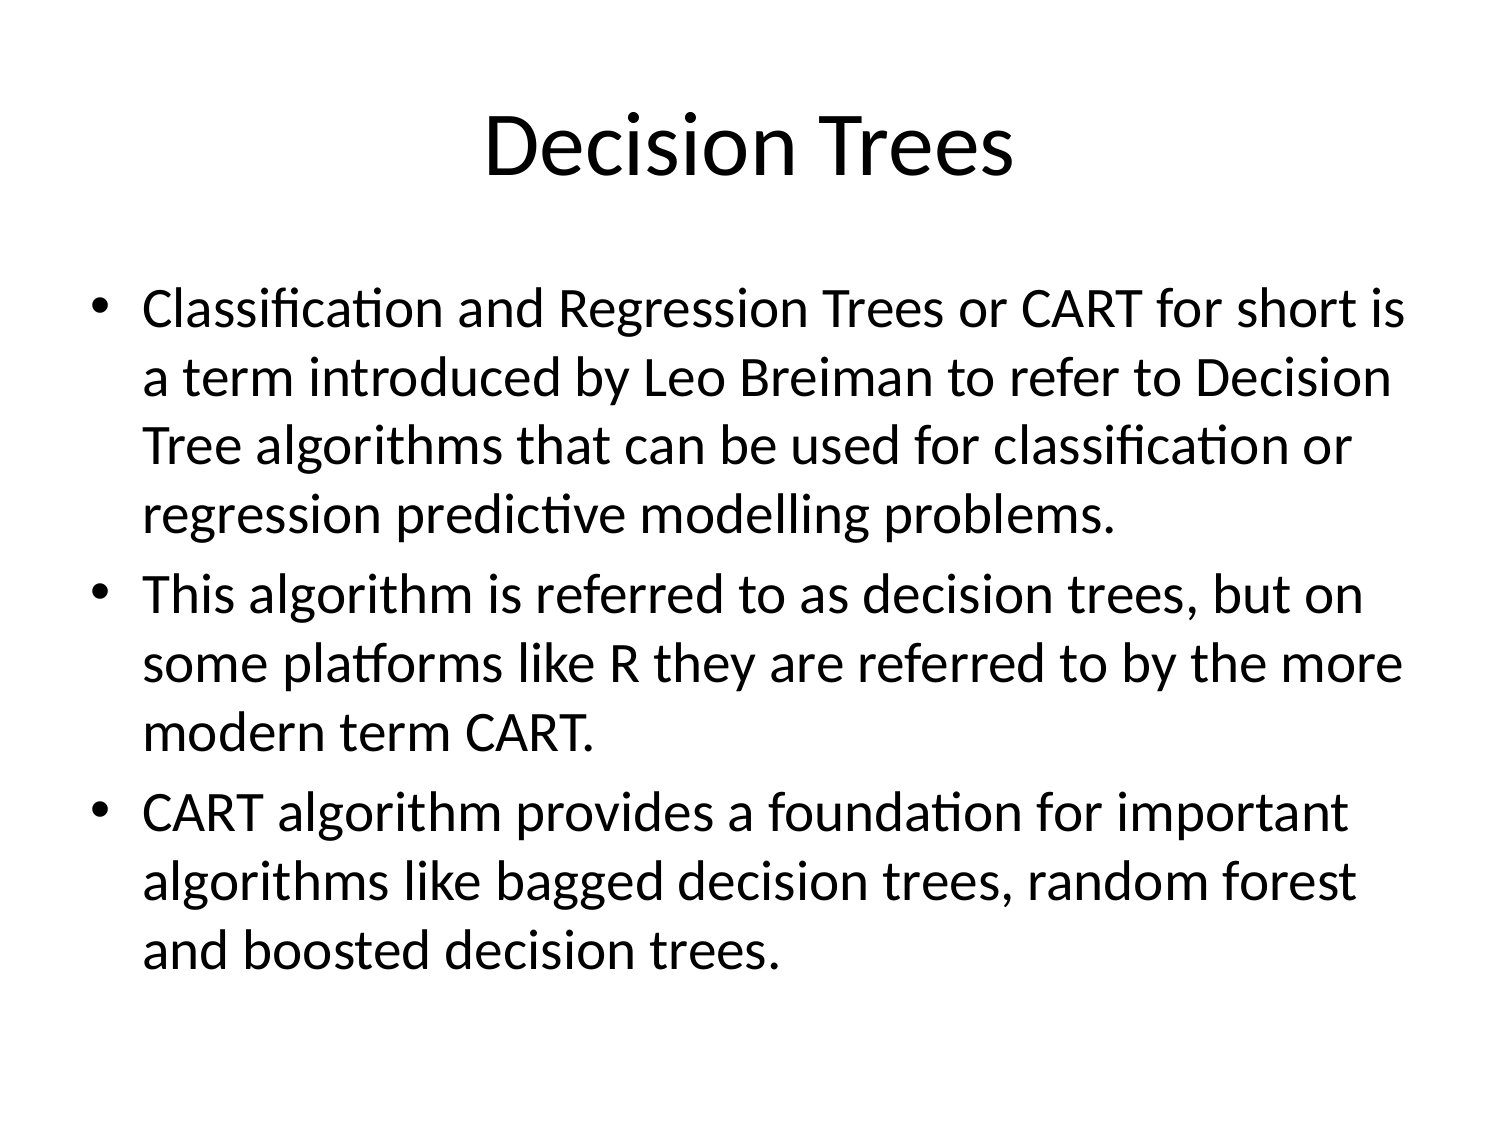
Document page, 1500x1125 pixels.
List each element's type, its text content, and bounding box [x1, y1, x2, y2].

title Decision Trees [75, 45, 1425, 233]
list Classification and Regression Trees or CART for short is a term introduced by Leo Breiman to refer to Decision Tree algorithms that can be used for classification or regression predictive modelling problems. This algorithm is referred to as decision trees, but on some platforms like R they are referred to by the more modern term CART. CART algorithm provides a foundation for important algorithms like bagged decision trees, random forest and boosted decision trees. [75, 262, 1425, 1005]
